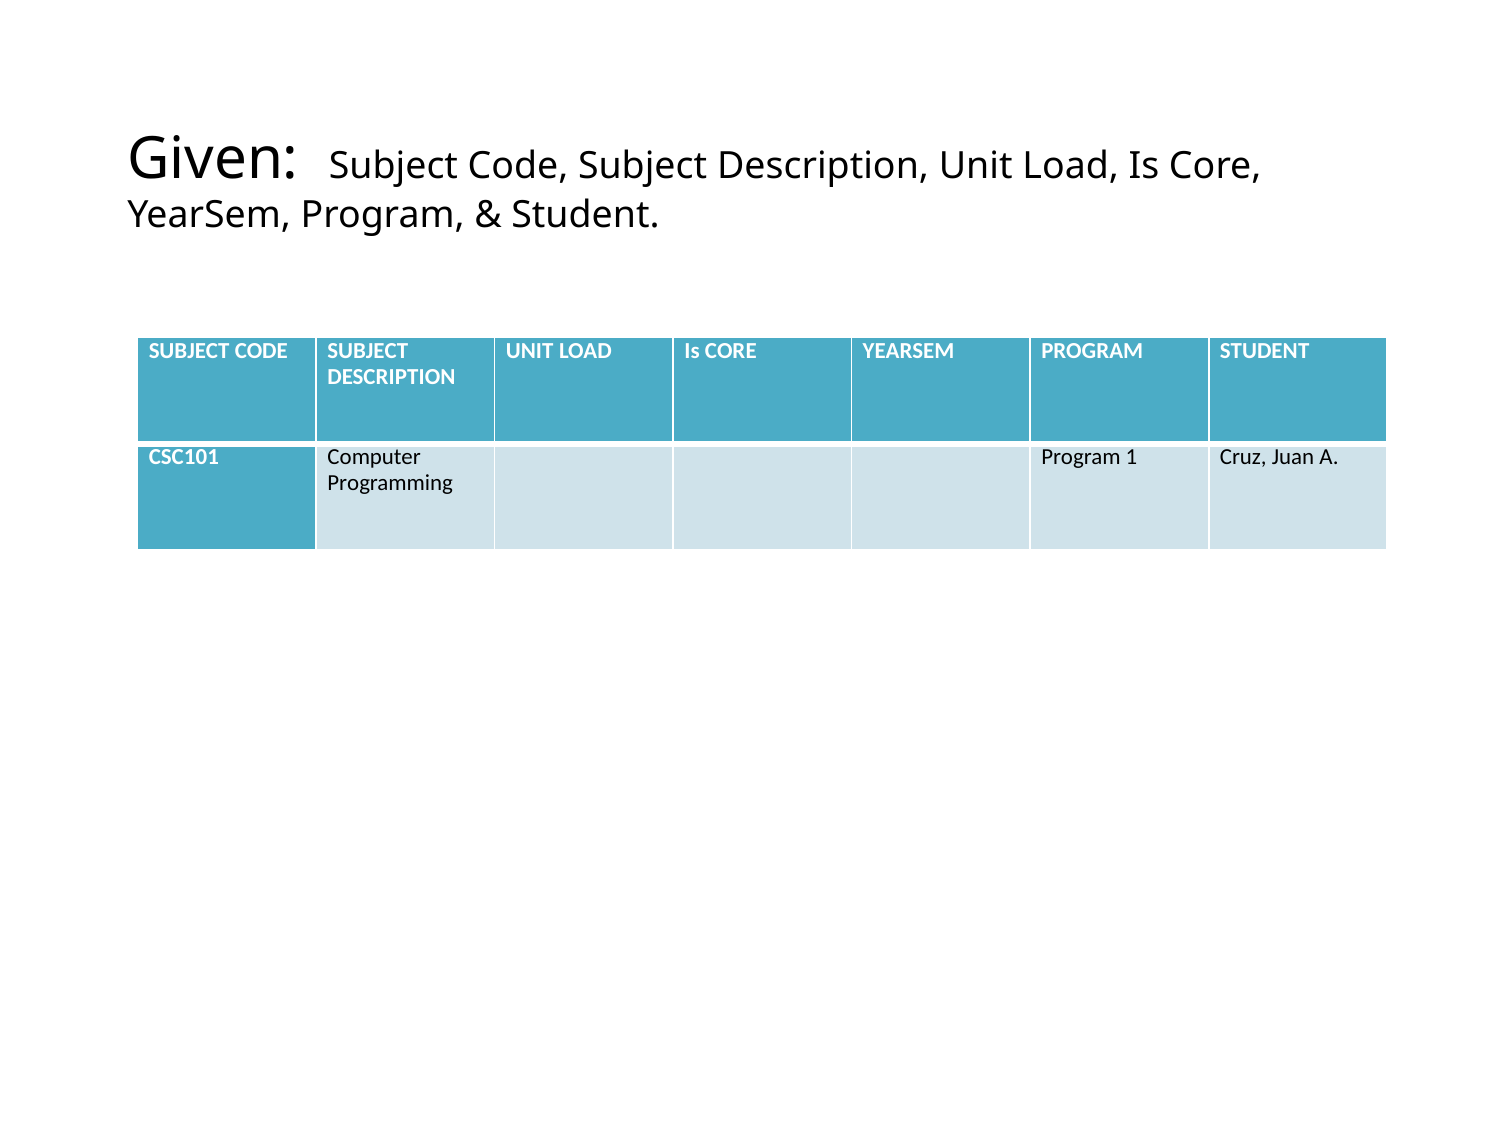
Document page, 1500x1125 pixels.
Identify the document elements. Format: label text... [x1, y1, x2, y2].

table_header SUBJECT DESCRIPTION [317, 338, 494, 441]
text_box Given: Subject Code, Subject Description, Unit Load, Is Core, YearSem, Program, & Student. [112, 112, 1388, 243]
table_header PROGRAM [1031, 338, 1208, 441]
table_cell Cruz, Juan A. [1210, 447, 1386, 549]
table_header SUBJECT CODE [138, 338, 315, 441]
table_cell [495, 447, 672, 549]
table_cell [674, 447, 851, 549]
table_cell Computer Programming [317, 447, 494, 549]
table_header UNIT LOAD [495, 338, 672, 441]
table_header YEARSEM [852, 338, 1029, 441]
table_cell Program 1 [1031, 447, 1208, 549]
table_cell CSC101 [138, 447, 315, 549]
table_header STUDENT [1210, 338, 1386, 441]
table_cell [852, 447, 1029, 549]
table_header Is CORE [674, 338, 851, 441]
